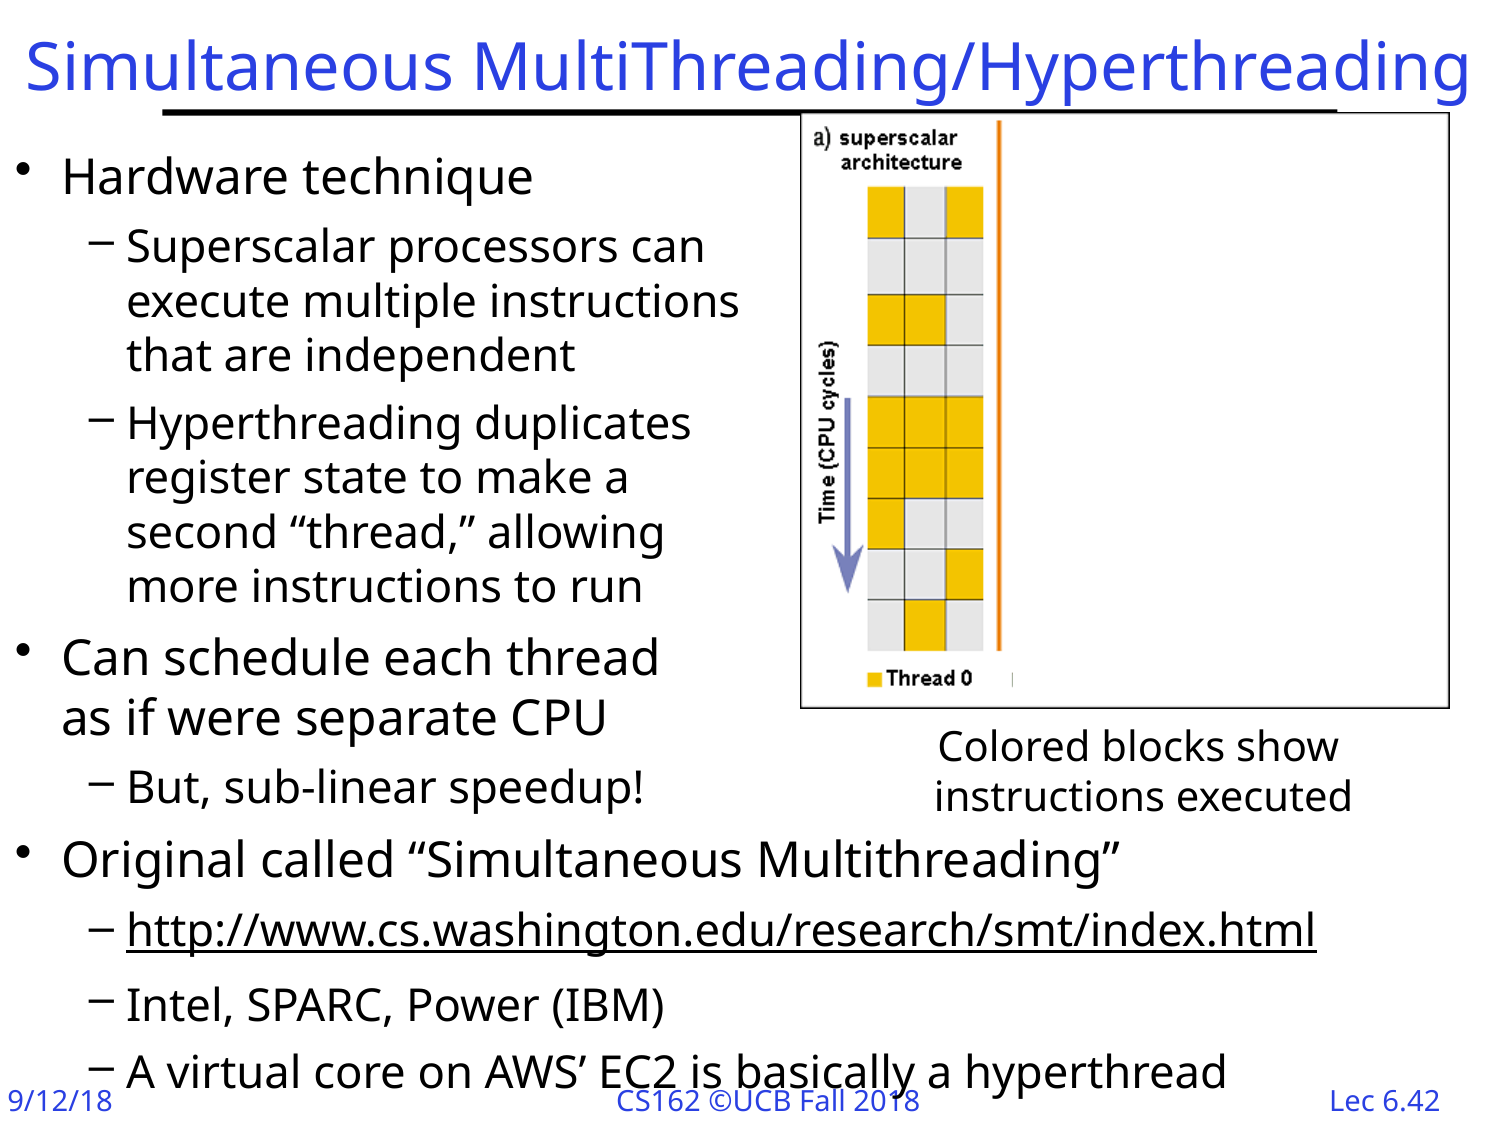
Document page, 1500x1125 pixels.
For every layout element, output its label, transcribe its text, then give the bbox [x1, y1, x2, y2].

title Simultaneous MultiThreading/Hyperthreading [0, 24, 1500, 113]
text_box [662, 112, 1500, 880]
list Hardware technique Superscalar processors can execute multiple instructions that are independent Hyperthreading duplicates register state to make a second “thread,” allowing more instructions to run Can schedule each thread as if were separate CPU But, sub-linear speedup! Original called “Simultaneous Multithreading” http://www.cs.washington.edu/research/smt/index.html Intel, SPARC, Power (IBM) A virtual core on AWS’ EC2 is basically a hyperthread [0, 137, 1475, 1113]
